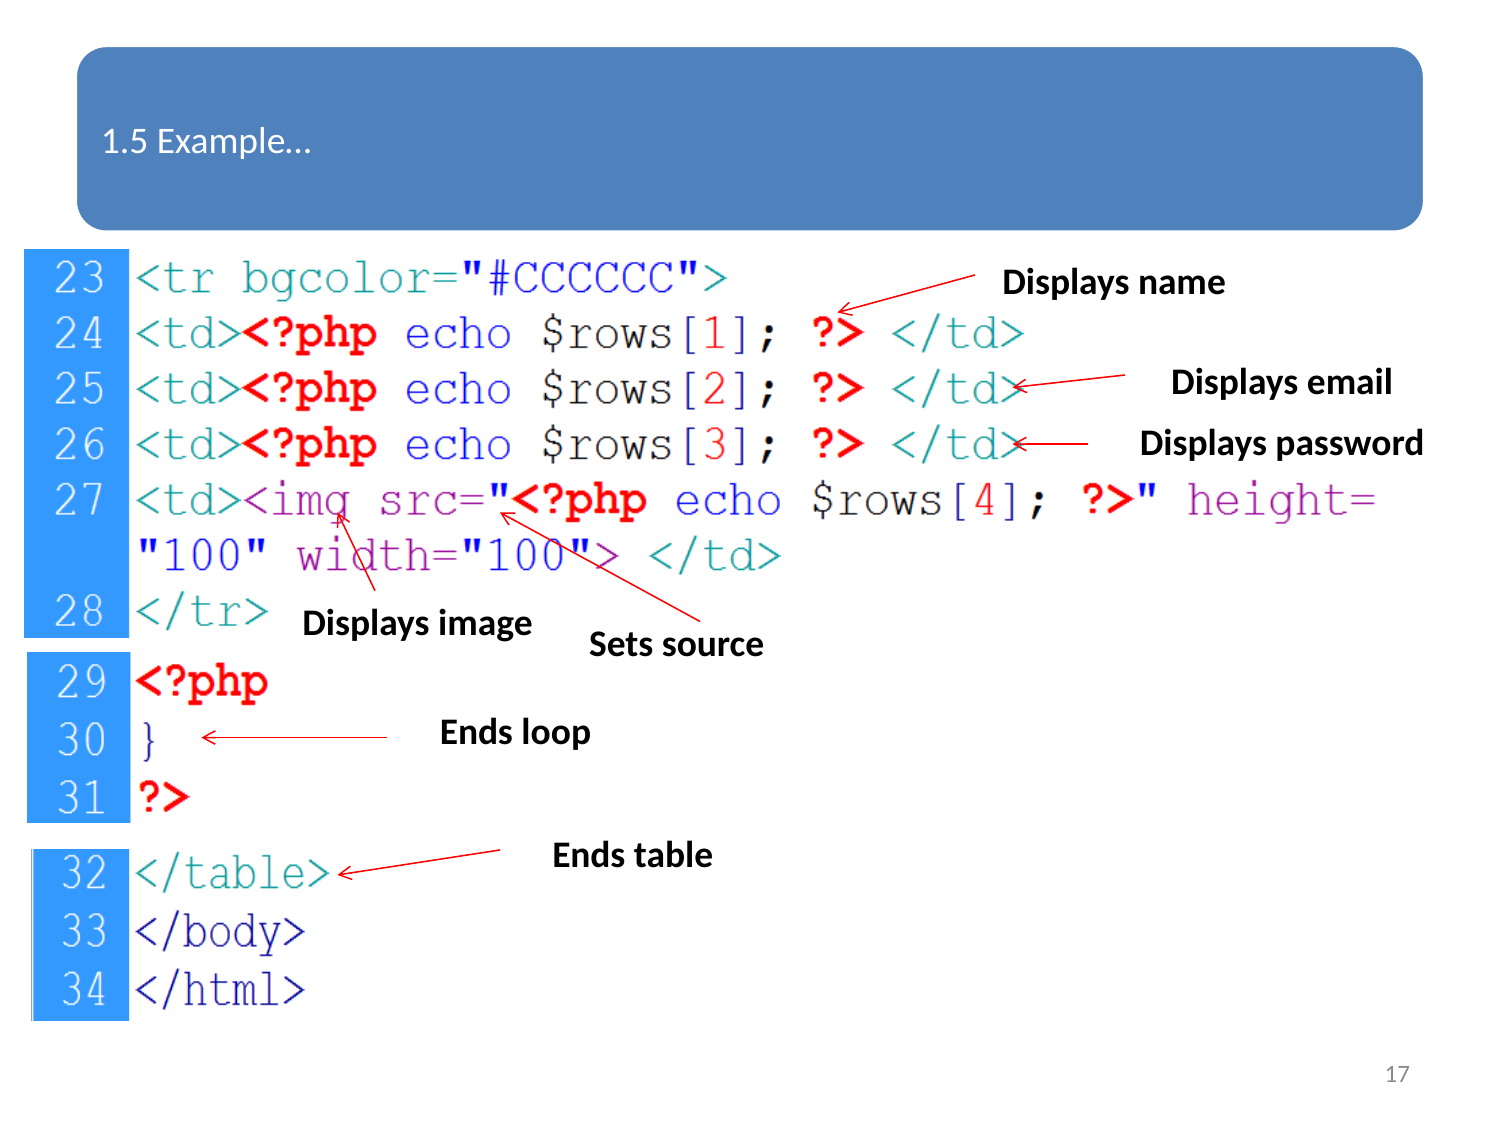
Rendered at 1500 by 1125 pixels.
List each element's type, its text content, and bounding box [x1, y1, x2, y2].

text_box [499, 512, 701, 622]
picture [24, 249, 1376, 639]
slide_number 17 [1074, 1042, 1425, 1103]
picture [27, 652, 376, 823]
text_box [1012, 374, 1126, 388]
text_box Ends loop [424, 699, 738, 760]
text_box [837, 274, 976, 313]
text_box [74, 44, 1426, 233]
picture [31, 849, 338, 1021]
text_box Ends table [537, 822, 738, 883]
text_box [337, 512, 376, 591]
text_box Sets source [574, 648, 850, 672]
text_box Displays password [1379, 410, 1463, 471]
text_box Displays email [1379, 349, 1463, 410]
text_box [337, 849, 501, 876]
